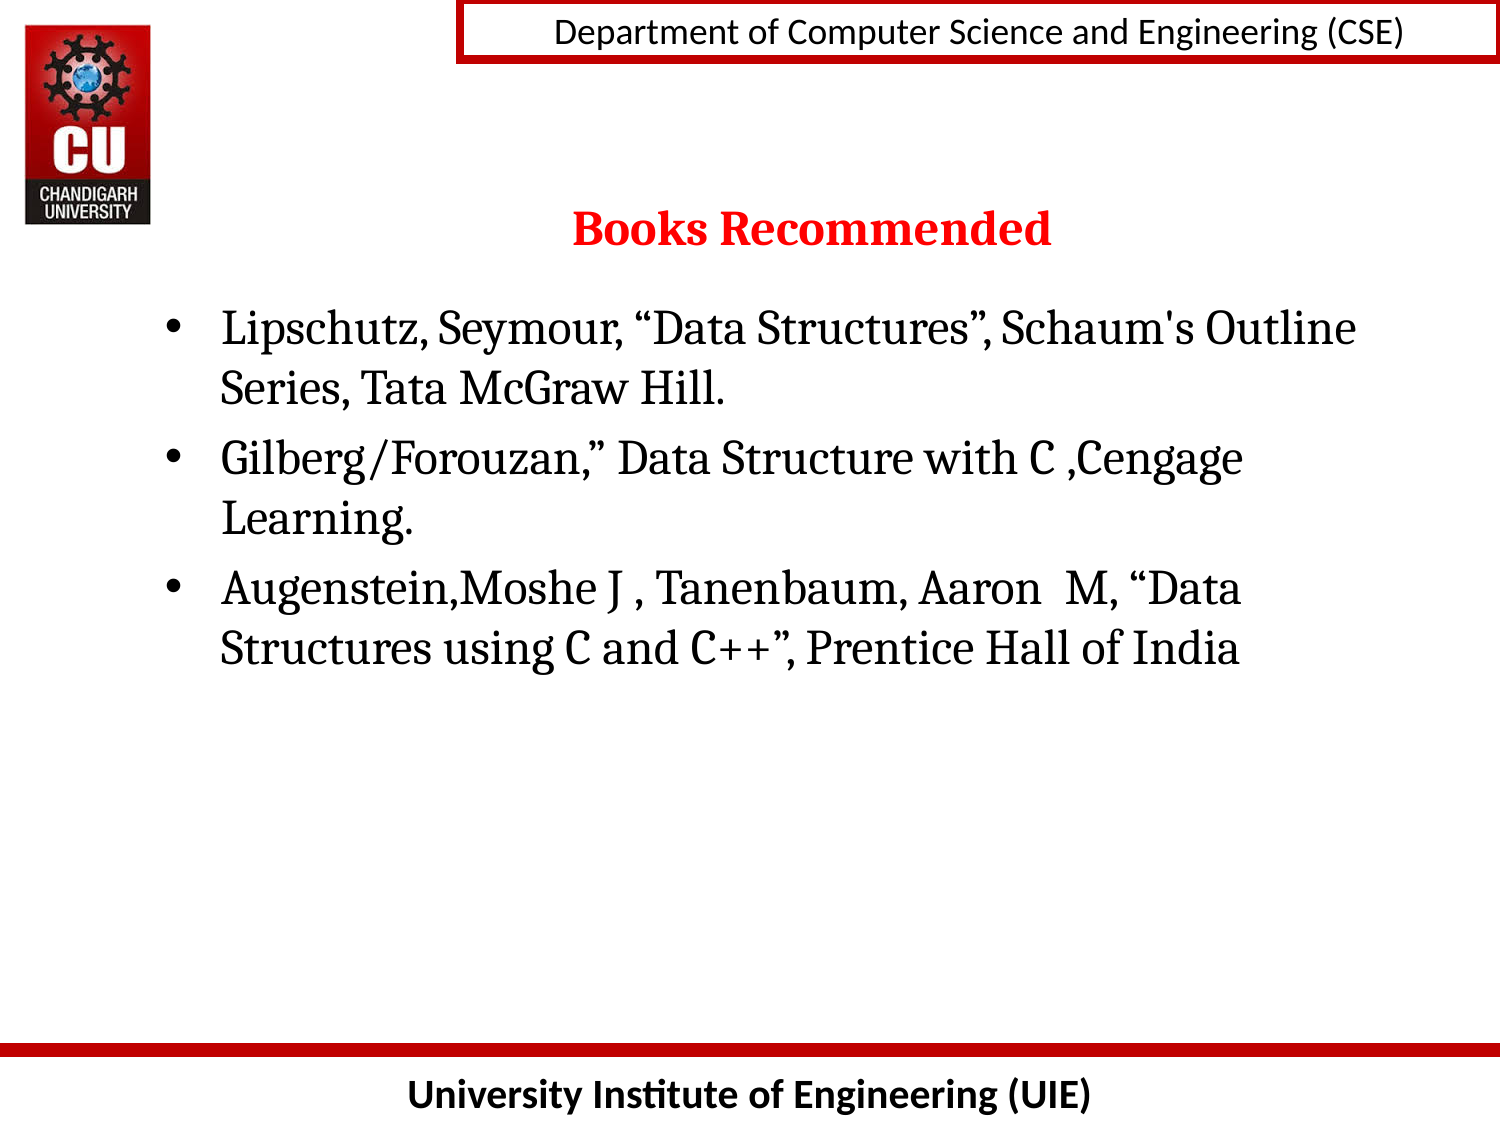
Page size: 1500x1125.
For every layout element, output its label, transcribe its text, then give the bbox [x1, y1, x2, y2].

picture [24, 24, 151, 225]
title Books Recommended [162, 174, 1463, 275]
list Lipschutz, Seymour, “Data Structures”, Schaum's Outline Series, Tata McGraw Hill. Gilberg/Forouzan,” Data Structure with C ,Cengage Learning. Augenstein,Moshe J , Tanenbaum, Aaron M, “Data Structures using C and C++”, Prentice Hall of India [150, 287, 1463, 1025]
